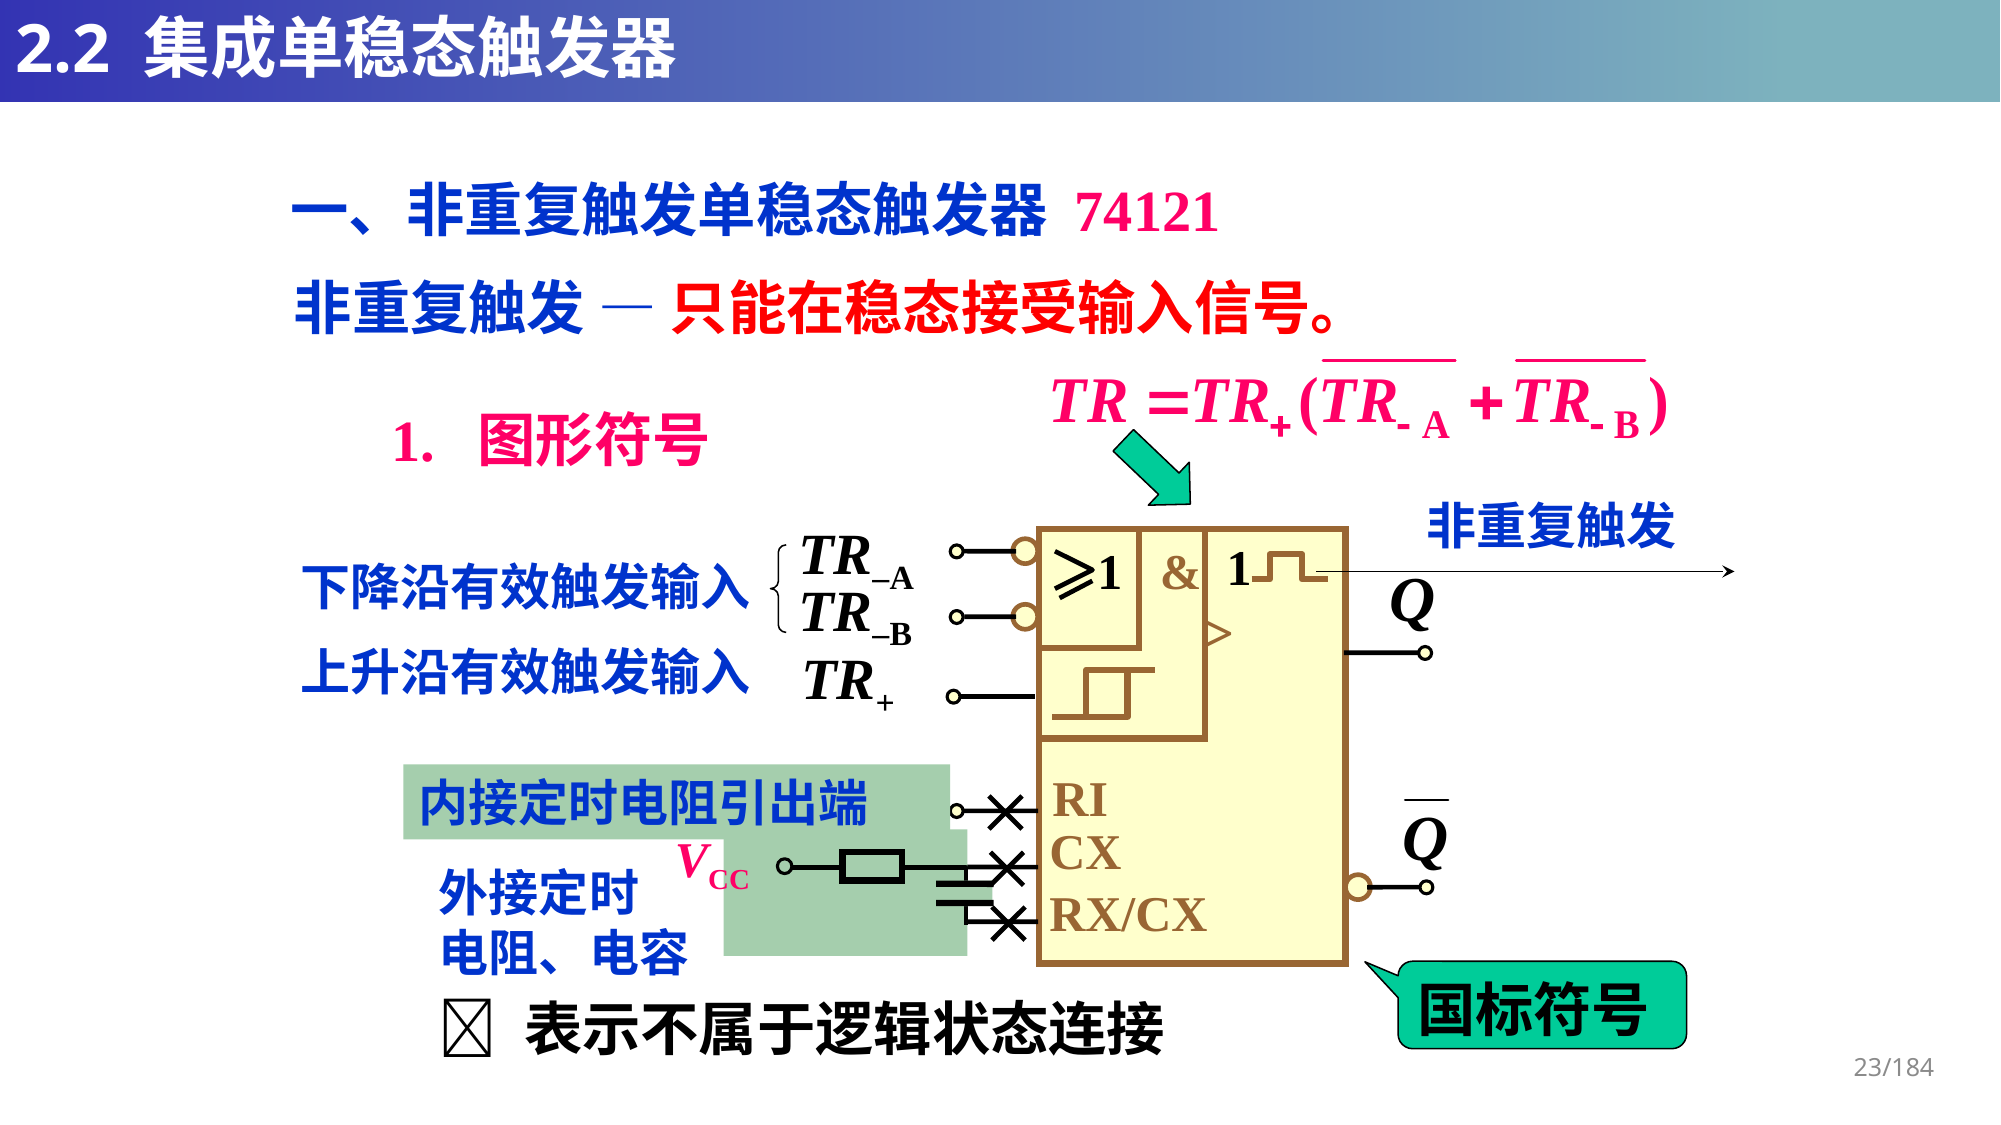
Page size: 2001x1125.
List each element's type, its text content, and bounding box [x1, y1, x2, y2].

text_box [1042, 346, 1674, 446]
text_box 一、非重复触发单稳态触发器 74121 [275, 165, 1297, 251]
text_box 非重复触发 [1350, 487, 1753, 559]
slide_number 23/184 [1753, 1038, 1950, 1099]
text_box 上升沿有效触发输入 [285, 632, 712, 708]
text_box [1113, 446, 1191, 506]
text_box 外接定时 电阻、电容 [424, 854, 778, 990]
text_box 1. 图形符号 [376, 395, 870, 481]
text_box  表示不属于逻辑状态连接 [424, 984, 1290, 1070]
text_box 内接定时电阻引出端 [403, 764, 712, 840]
title 2.2 集成单稳态触发器 [0, 0, 2000, 102]
text_box 下降沿有效触发输入 [285, 548, 712, 623]
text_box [723, 829, 993, 956]
text_box VCC [660, 840, 712, 903]
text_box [712, 508, 1464, 964]
text_box 非重复触发 — 只能在稳态接受输入信号。 [279, 263, 1412, 349]
text_box 国标符号 [1366, 961, 1687, 1049]
text_box 非重复触发 [1722, 565, 1735, 578]
